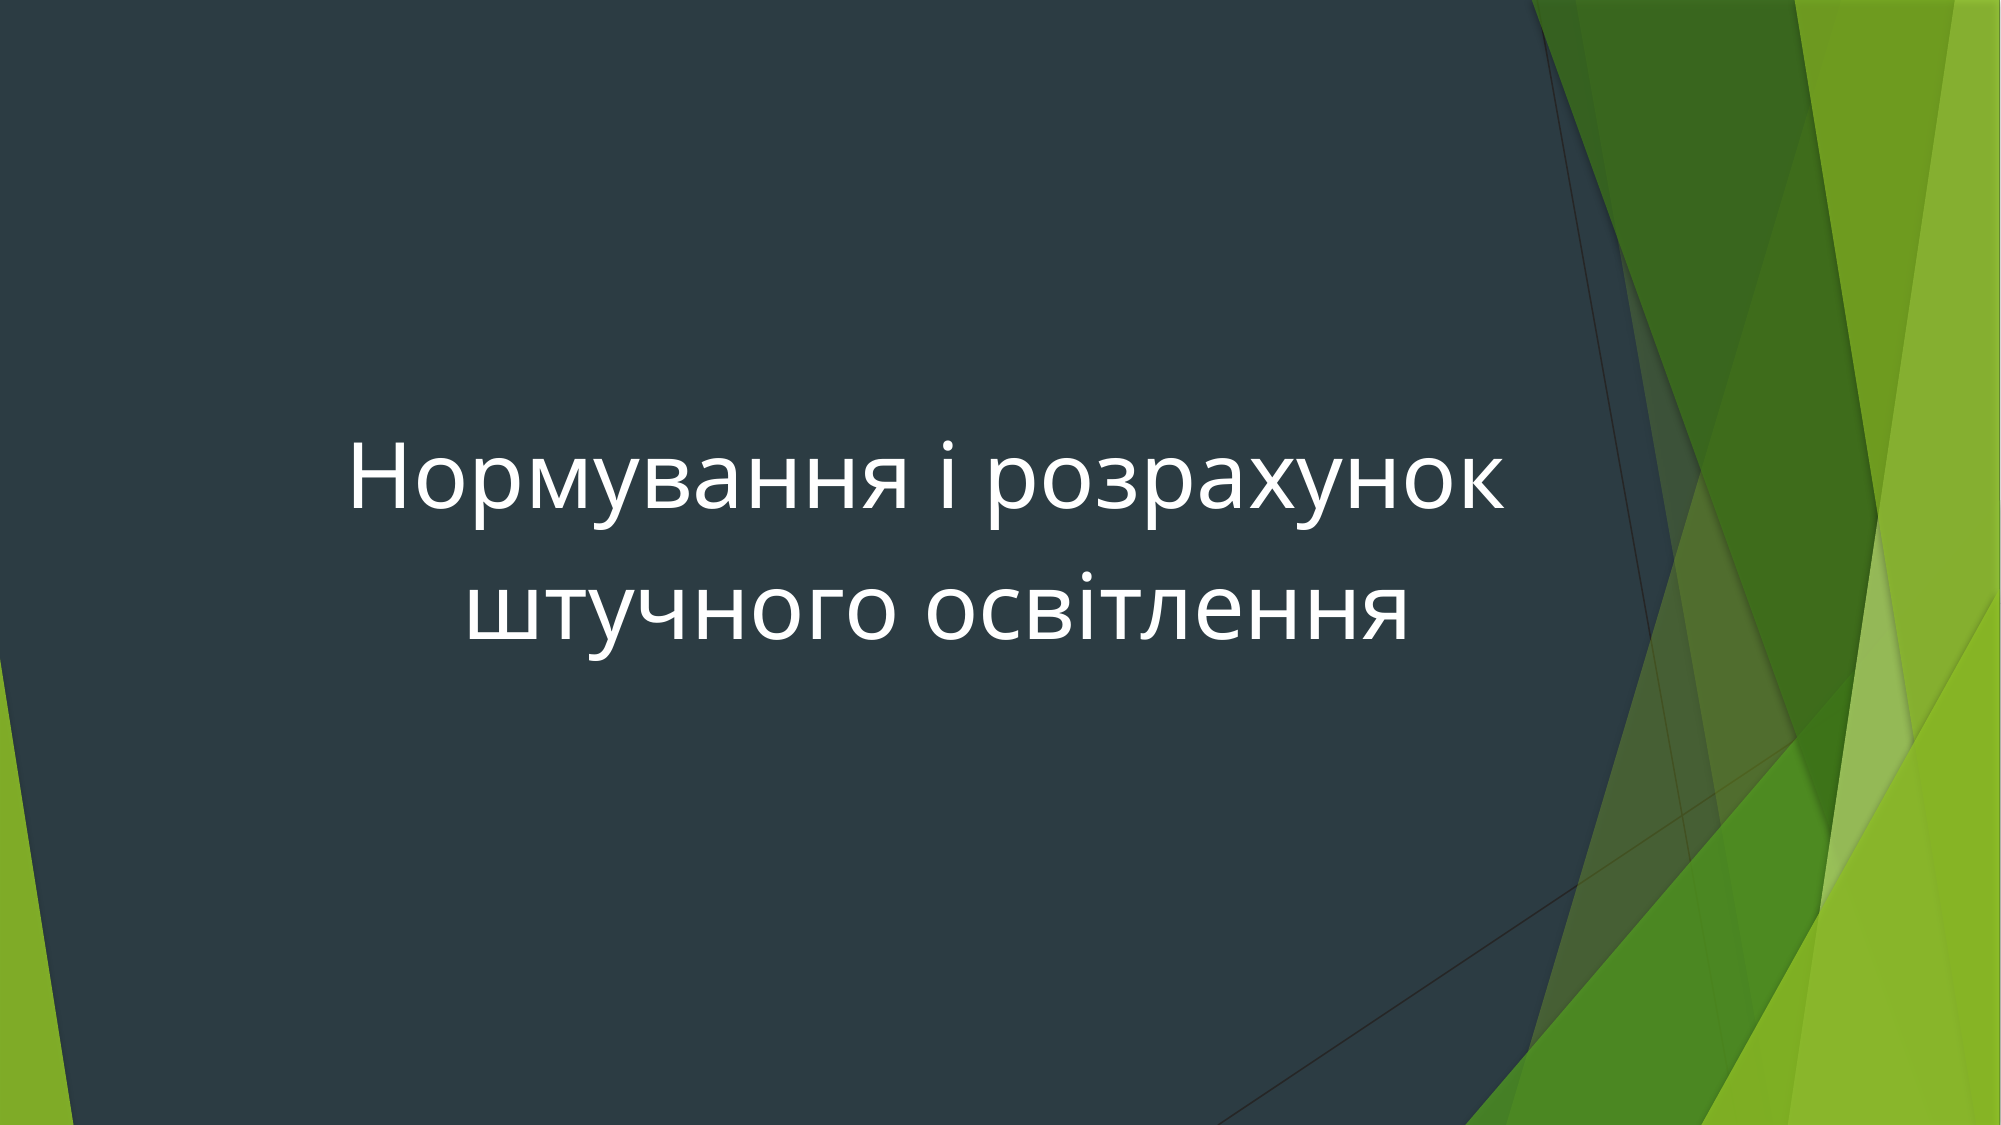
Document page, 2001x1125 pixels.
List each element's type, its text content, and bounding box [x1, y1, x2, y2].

list Нормування і розрахунок штучного освітлення [54, 408, 1816, 674]
